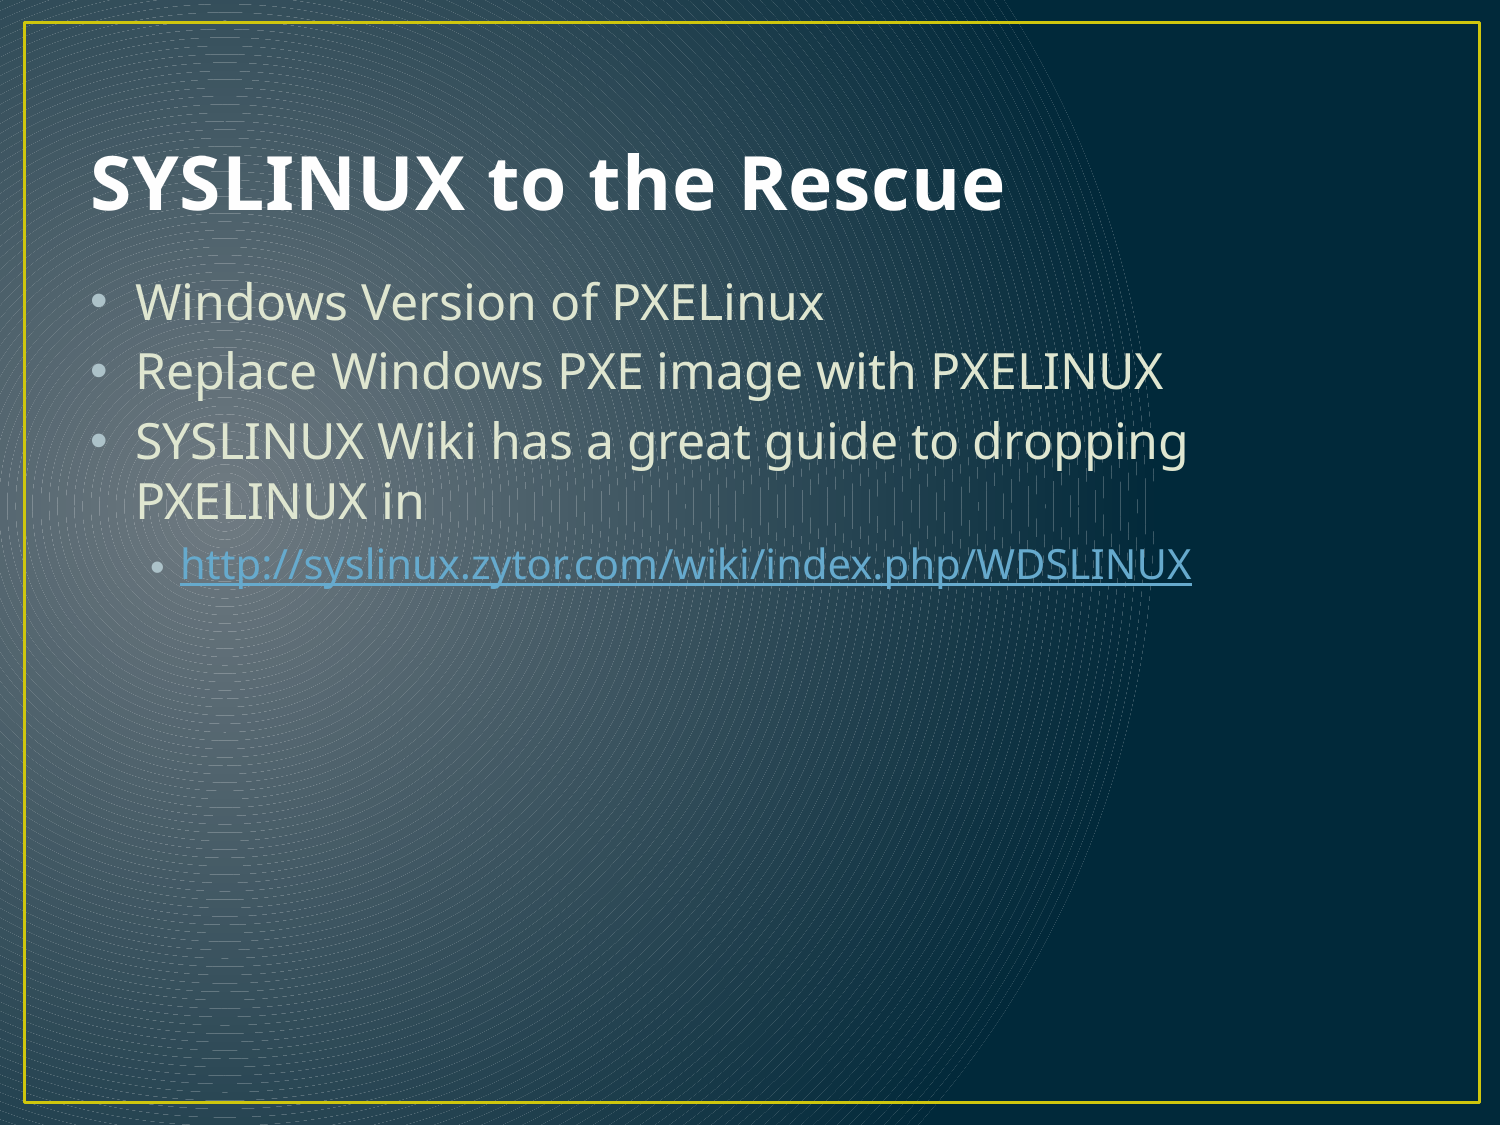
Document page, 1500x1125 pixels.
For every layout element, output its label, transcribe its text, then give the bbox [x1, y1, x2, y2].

list Windows Version of PXELinux Replace Windows PXE image with PXELINUX SYSLINUX Wiki has a great guide to dropping PXELINUX in http://syslinux.zytor.com/wiki/index.php/WDSLINUX [75, 262, 1425, 1005]
title SYSLINUX to the Rescue [75, 45, 1425, 233]
